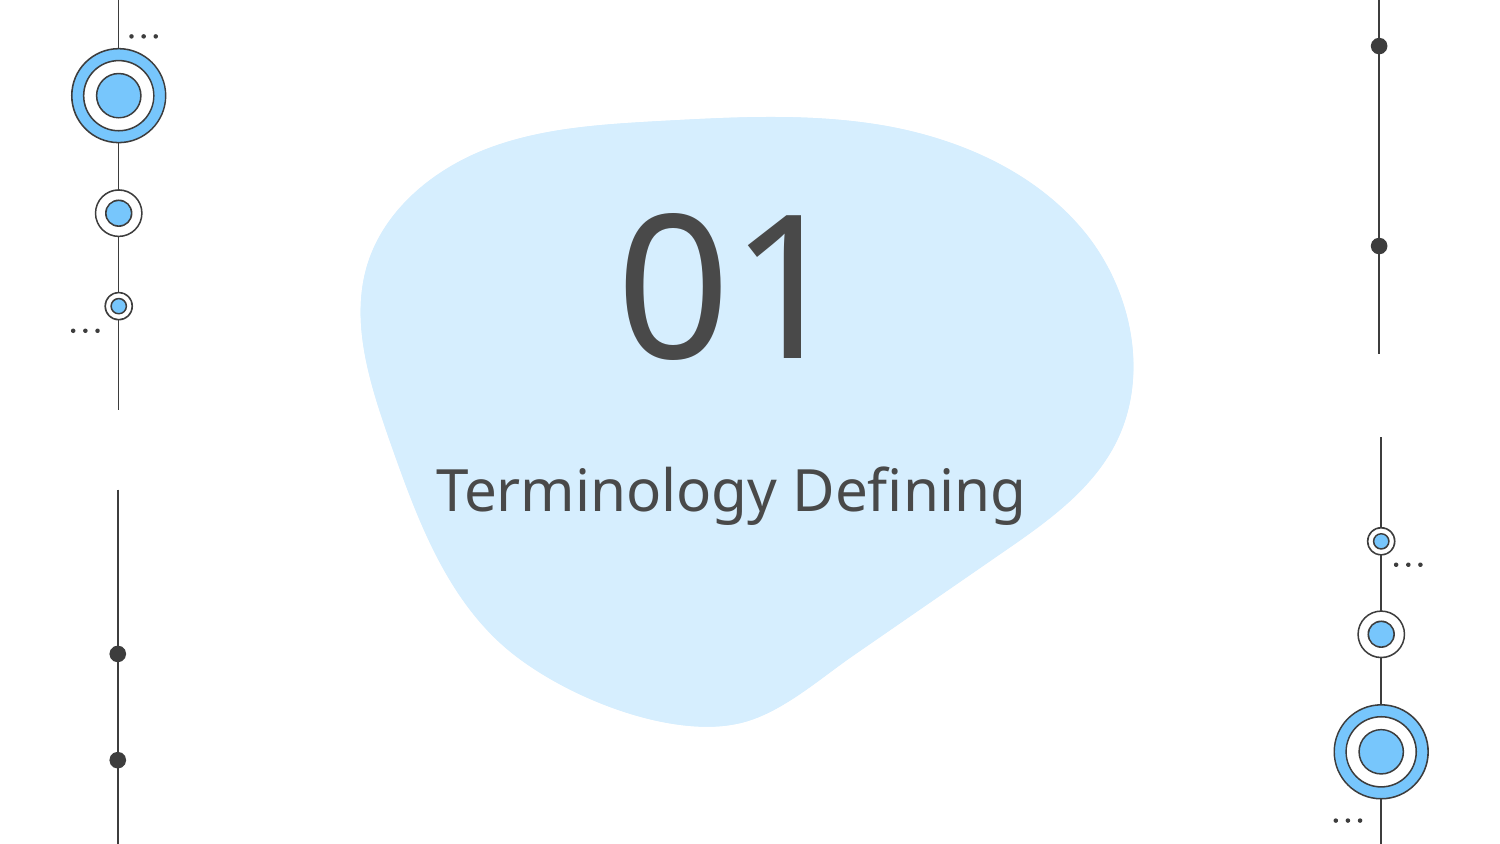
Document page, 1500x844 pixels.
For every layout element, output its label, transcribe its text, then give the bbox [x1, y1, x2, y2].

title 01 [487, 190, 975, 366]
title Terminology Defining [404, 421, 1058, 554]
